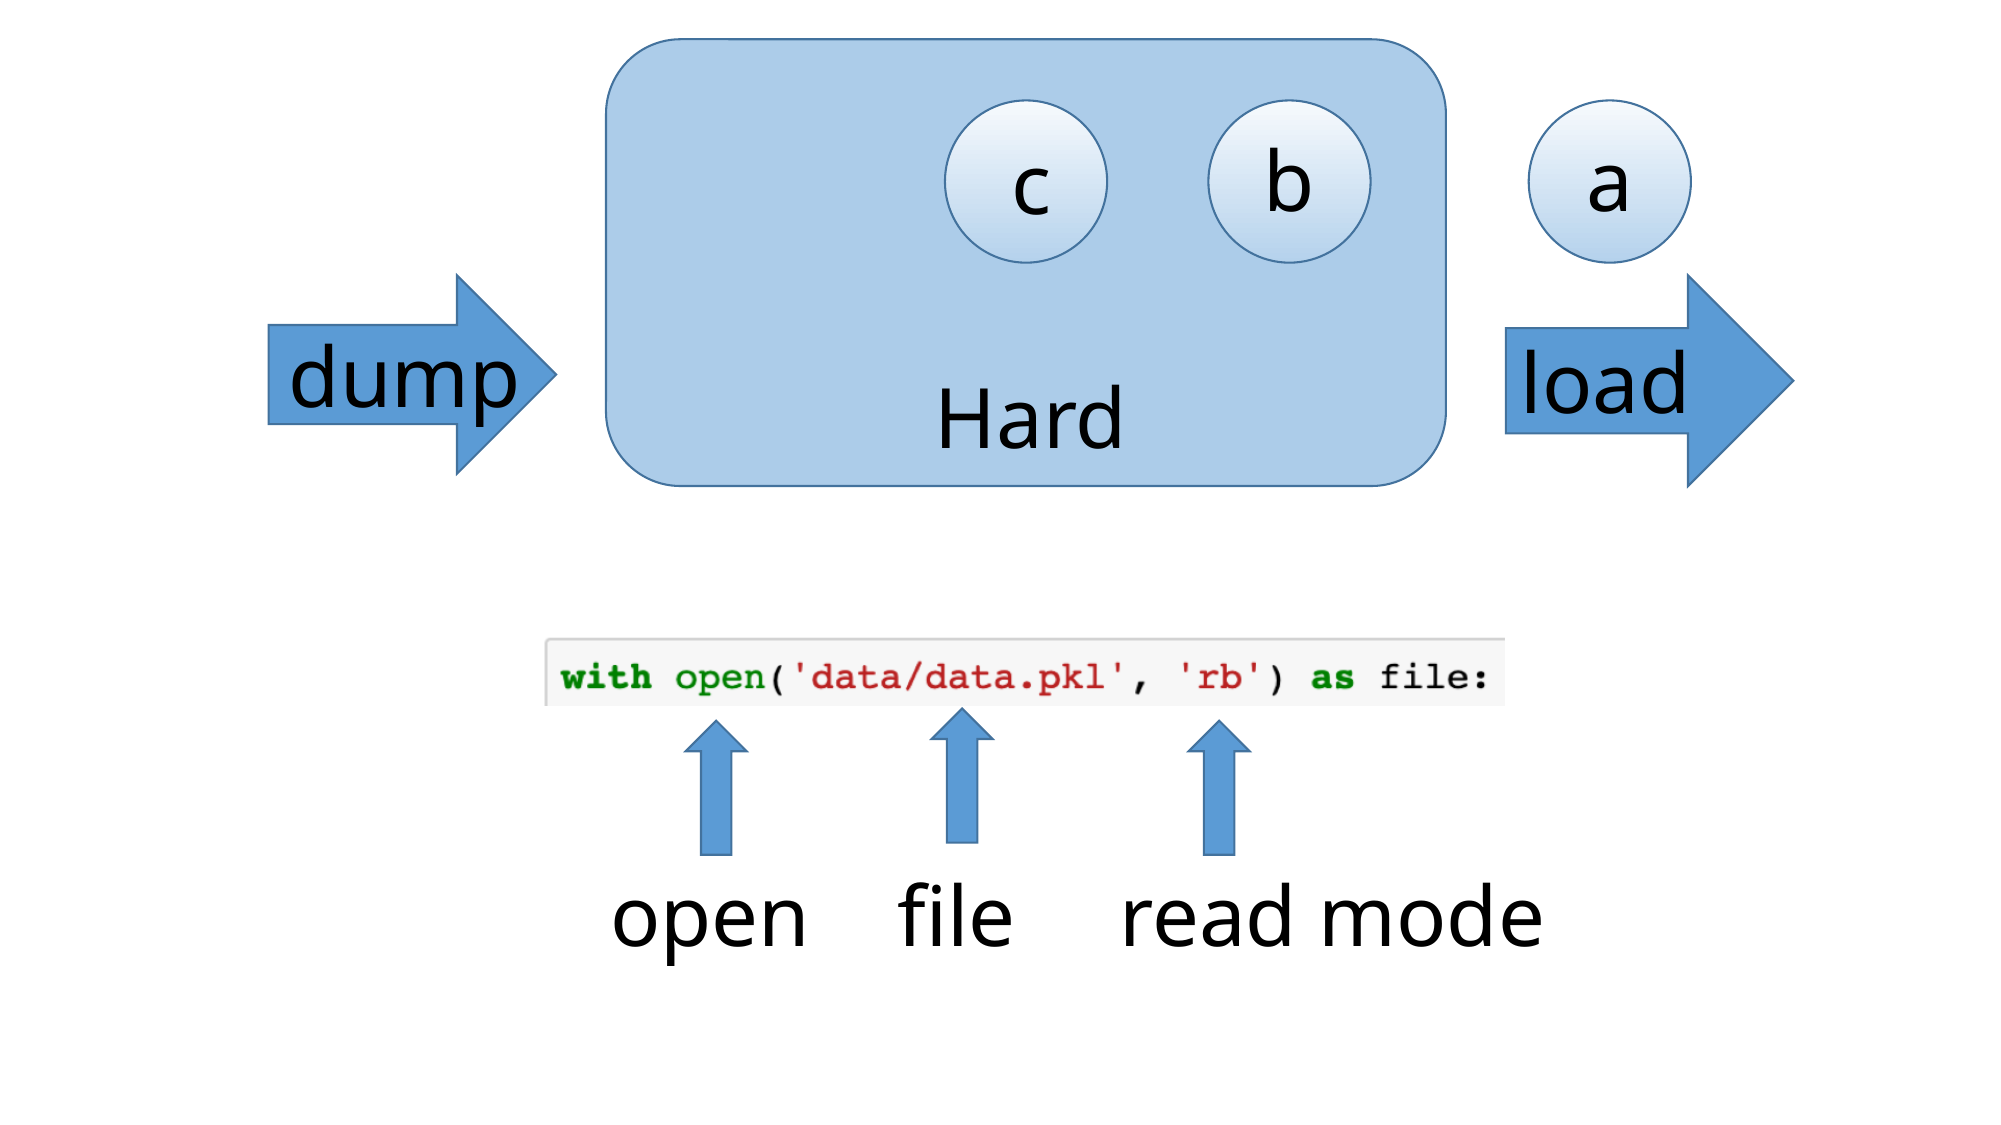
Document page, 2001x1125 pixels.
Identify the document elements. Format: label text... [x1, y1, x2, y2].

text_box [455, 272, 500, 316]
text_box [1686, 438, 1738, 489]
text_box [1686, 272, 1737, 322]
text_box Hard [919, 357, 1143, 473]
text_box [604, 38, 1447, 488]
text_box [943, 99, 1109, 264]
text_box [1207, 99, 1372, 264]
text_box [1186, 719, 1253, 855]
text_box c [996, 123, 1066, 239]
text_box [1770, 355, 1795, 406]
picture [531, 622, 1530, 706]
text_box dump [274, 316, 536, 432]
text_box [536, 352, 558, 397]
text_box [683, 719, 750, 856]
text_box [267, 323, 274, 426]
text_box open [595, 855, 826, 970]
text_box a [1571, 120, 1648, 235]
text_box [455, 432, 501, 477]
text_box [1527, 99, 1692, 264]
text_box [929, 707, 996, 844]
text_box b [1248, 120, 1330, 235]
text_box load [1505, 322, 1770, 438]
text_box read mode [1104, 855, 1561, 970]
text_box file [882, 855, 1032, 970]
